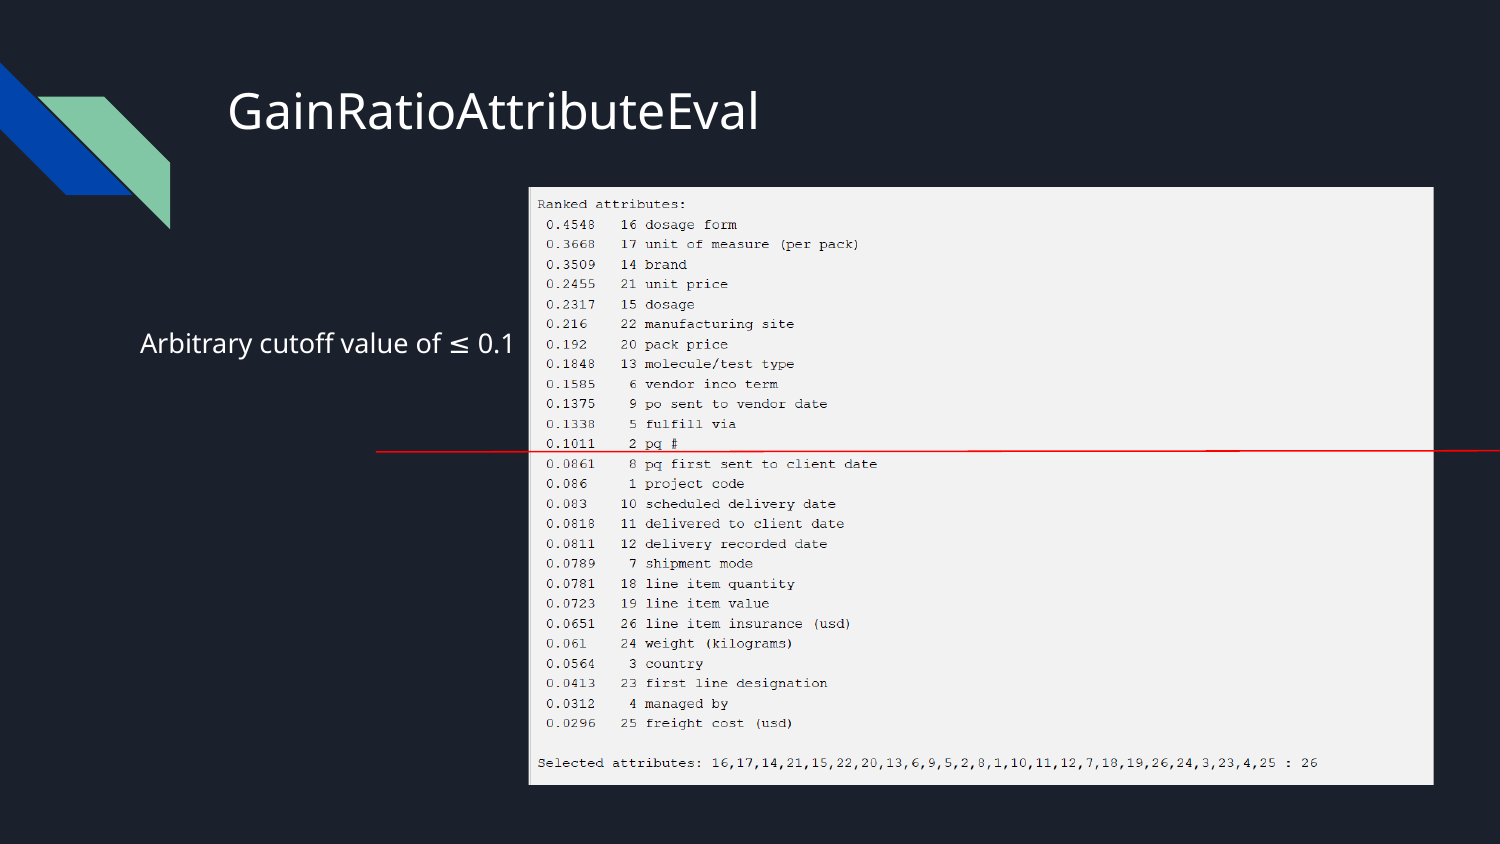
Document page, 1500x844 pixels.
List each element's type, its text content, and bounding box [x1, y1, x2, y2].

list Arbitrary cutoff value of ≤ 0.1 [124, 306, 523, 785]
title GainRatioAttributeEval [212, 64, 1368, 215]
picture [528, 187, 1434, 450]
picture [528, 453, 1434, 785]
